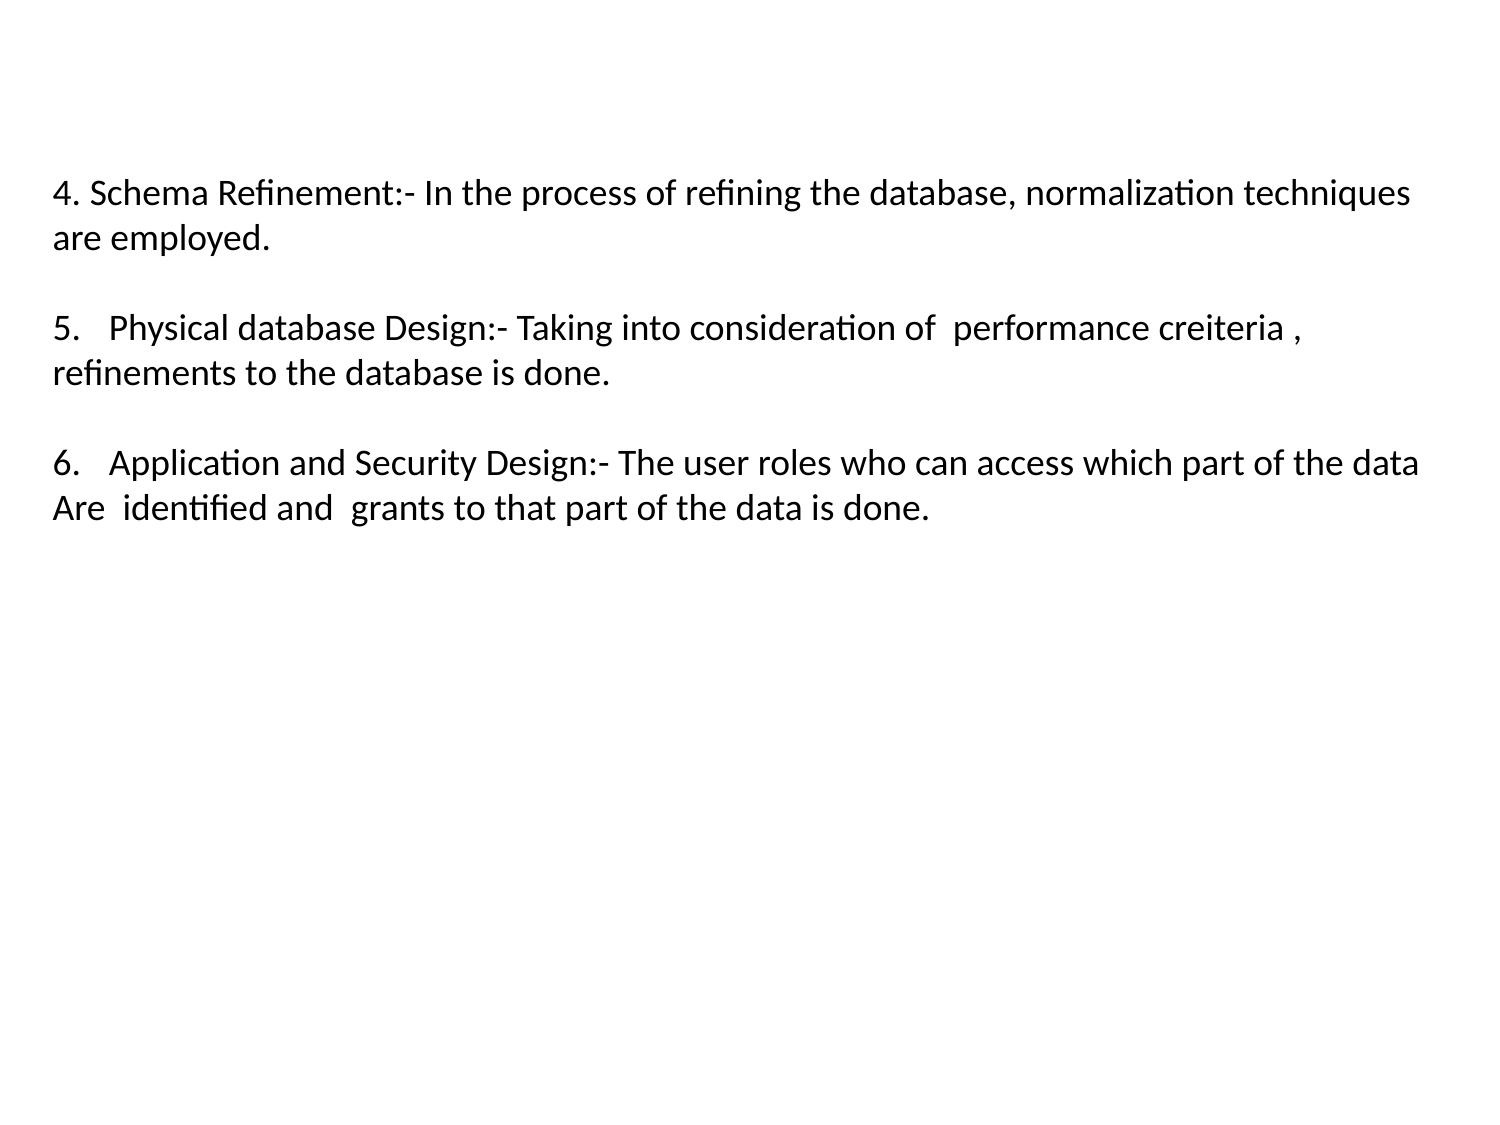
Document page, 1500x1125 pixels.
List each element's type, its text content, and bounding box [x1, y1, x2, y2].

text_box 4. Schema Refinement:- In the process of refining the database, normalization techniques are employed. Physical database Design:- Taking into consideration of performance creiteria , refinements to the database is done. Application and Security Design:- The user roles who can access which part of the data Are identified and grants to that part of the data is done. [37, 160, 1445, 671]
